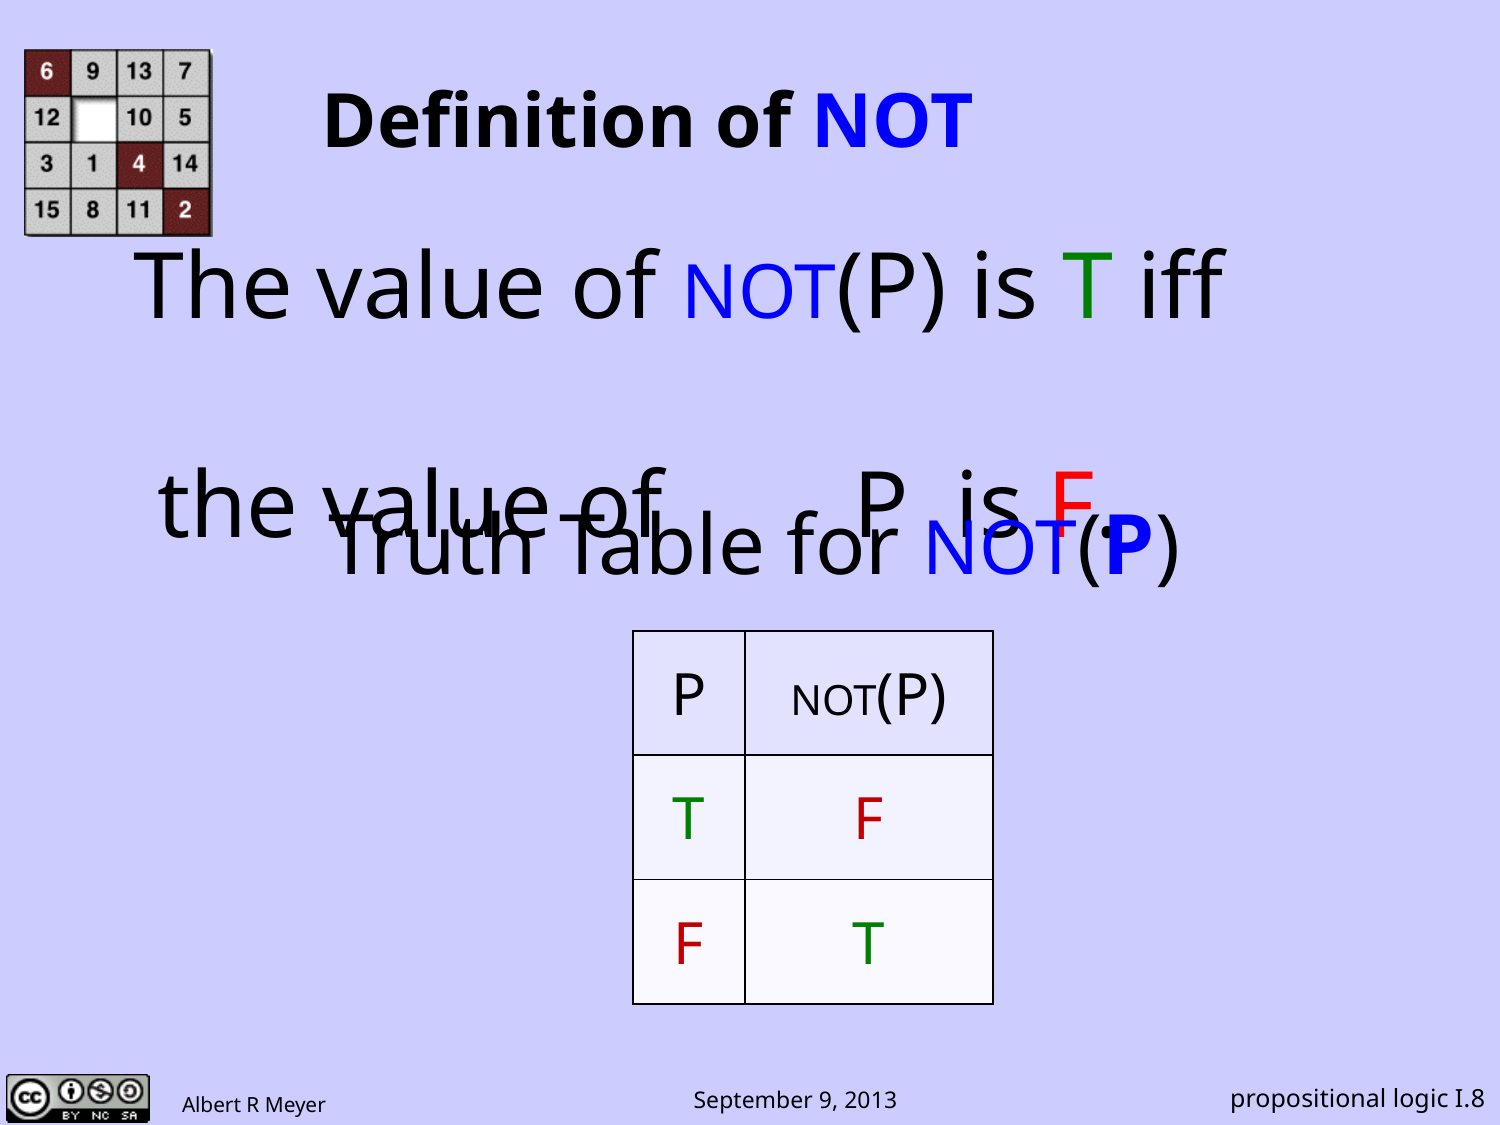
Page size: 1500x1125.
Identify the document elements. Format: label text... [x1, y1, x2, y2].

table_header NOT(P) [746, 632, 992, 754]
picture [6, 1074, 150, 1123]
table_cell F [746, 756, 992, 879]
text_box Truth Table for NOT(P) [313, 483, 1195, 599]
table_header P [634, 632, 744, 754]
table_cell F [634, 880, 744, 1003]
table_cell T [634, 756, 744, 879]
title Definition of NOT [306, 33, 1194, 201]
slide_number propositional logic I.8 [1214, 1074, 1500, 1121]
text_box The value of NOT(P) is T iff the value of P is F. [118, 219, 1382, 564]
table_cell T [746, 880, 992, 1003]
picture [24, 49, 213, 237]
